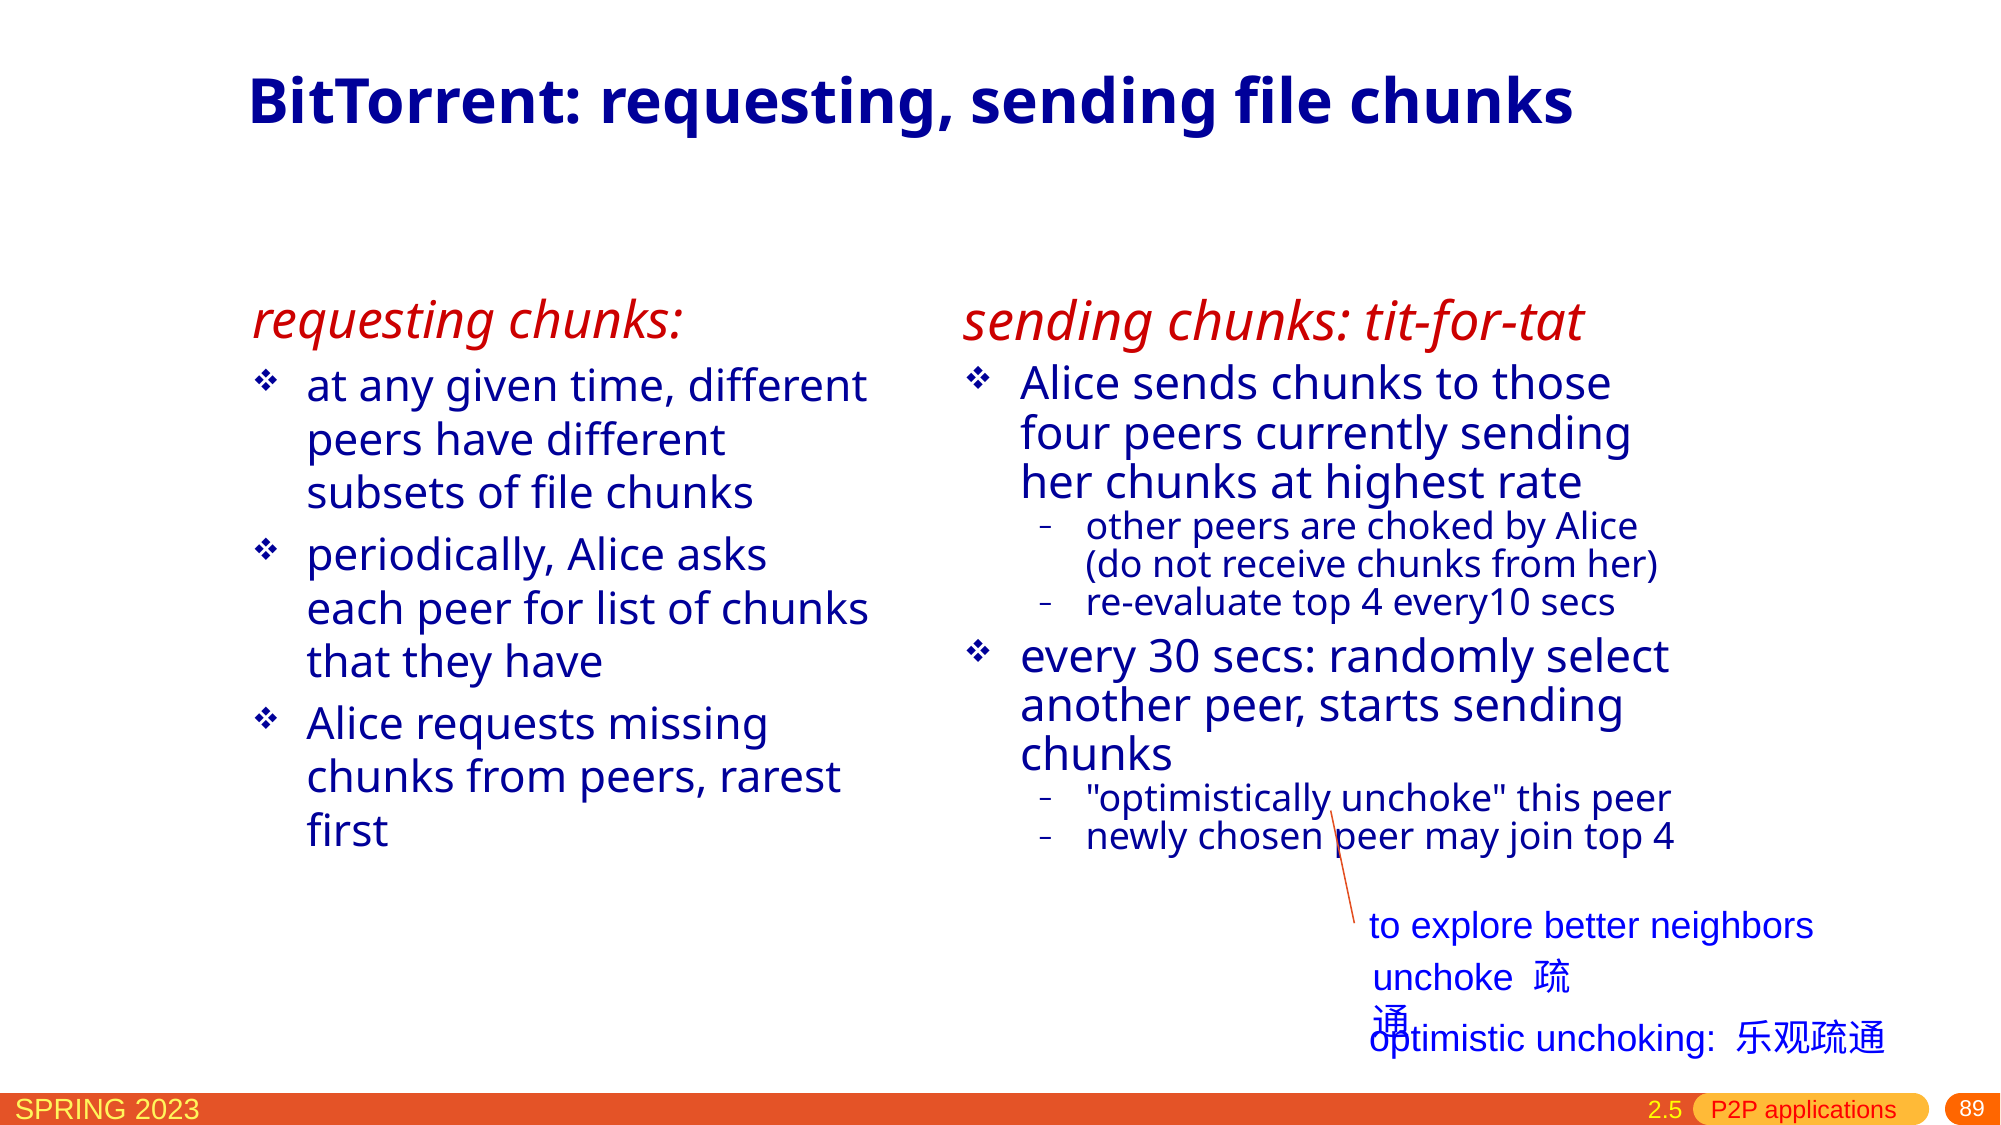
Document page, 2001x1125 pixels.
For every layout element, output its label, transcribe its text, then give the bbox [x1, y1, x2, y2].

title BitTorrent: requesting, sending file chunks [232, 29, 1666, 169]
list requesting chunks: at any given time, different peers have different subsets of file chunks periodically, Alice asks each peer for list of chunks that they have Alice requests missing chunks from peers, rarest first [237, 278, 892, 898]
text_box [1330, 810, 1355, 924]
text_box to explore better neighbors [1354, 893, 1835, 954]
text_box 2.5 P2P applications [1626, 1086, 1945, 1125]
text_box optimistic unchoking: 乐观疏通 [1354, 1006, 1901, 1067]
text_box sending chunks: tit-for-tat Alice sends chunks to those four peers currently sending her chunks at highest rate other peers are choked by Alice (do not receive chunks from her) re-evaluate top 4 every10 secs every 30 secs: randomly select another peer, starts sending chunks "optimistically unchoke" this peer newly chosen peer may join top 4 [948, 278, 1691, 955]
text_box unchoke 疏通 [1357, 954, 1621, 1006]
